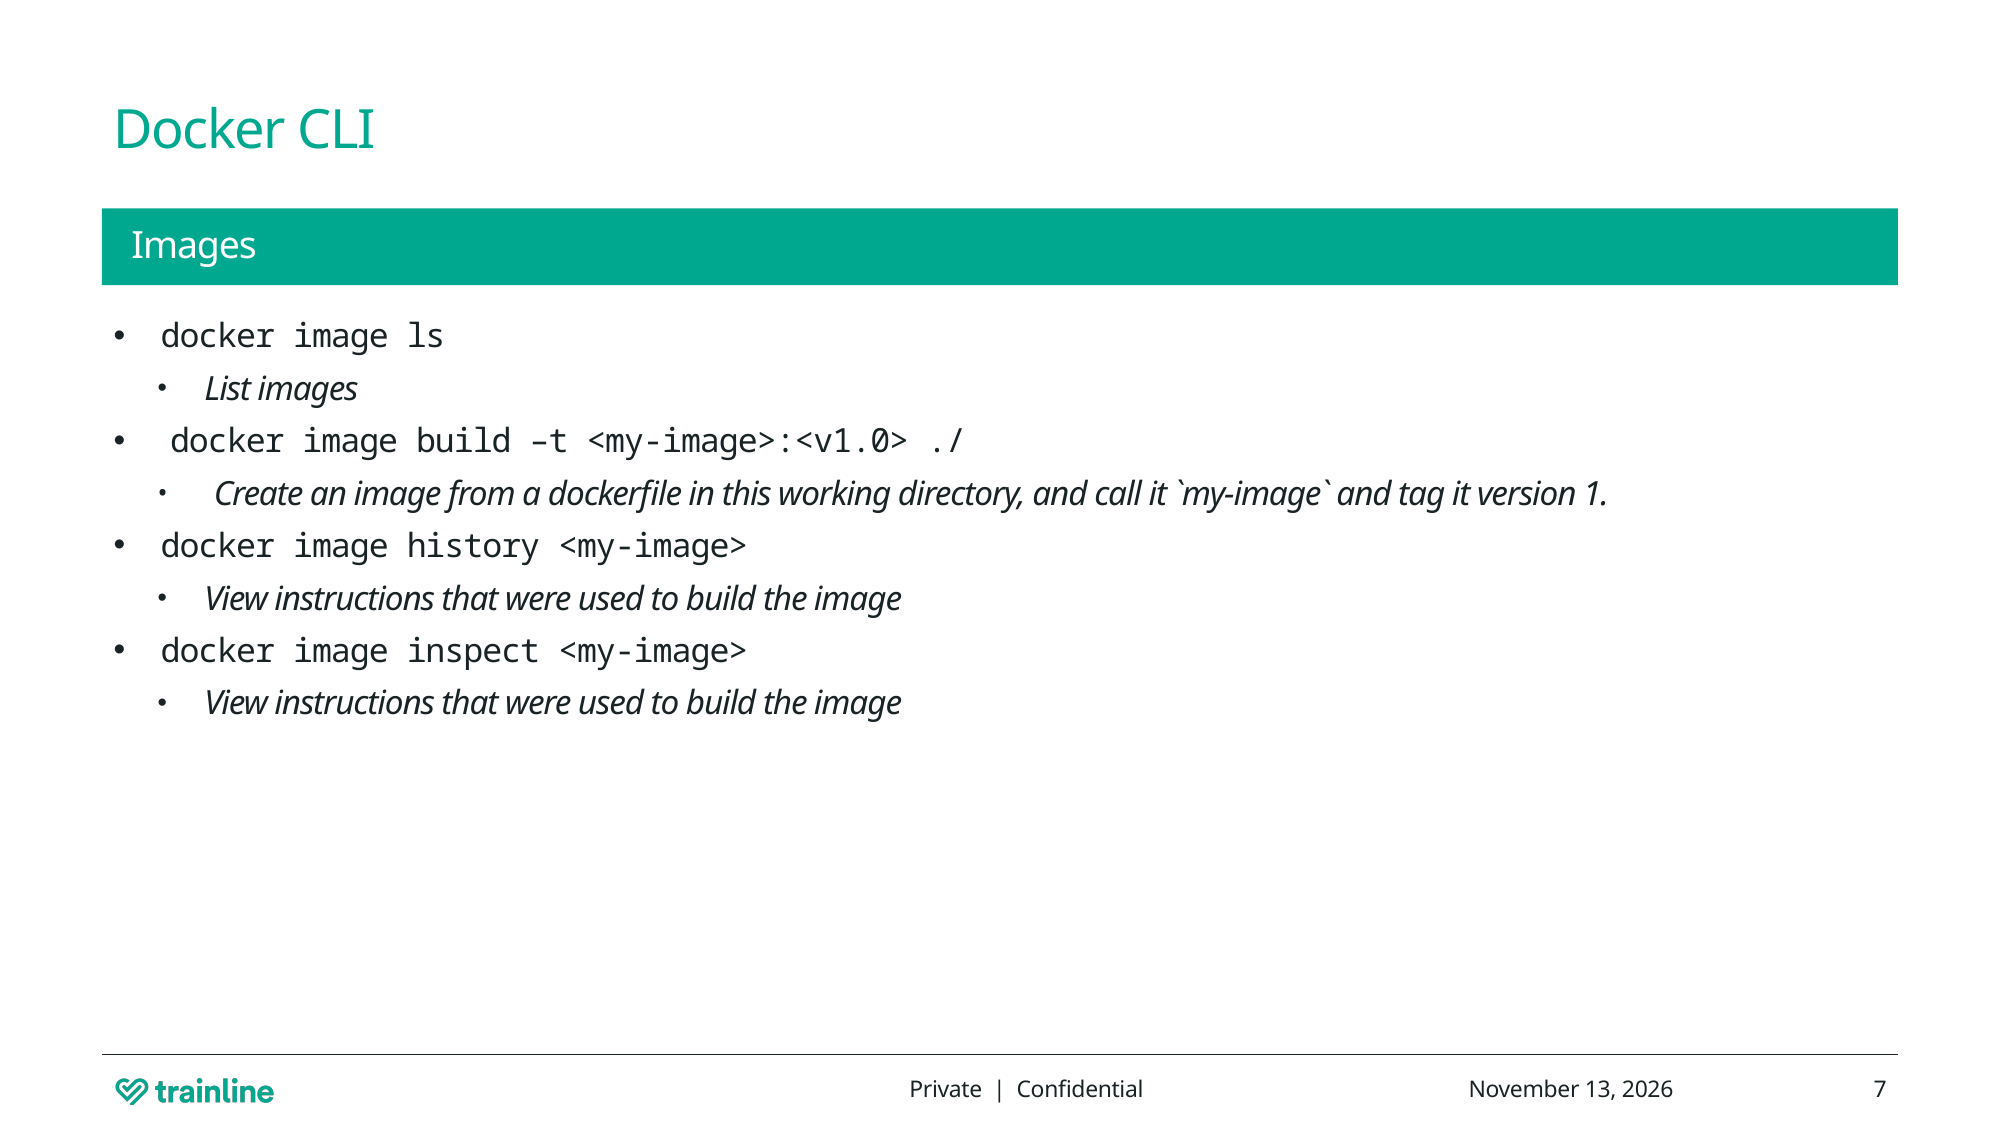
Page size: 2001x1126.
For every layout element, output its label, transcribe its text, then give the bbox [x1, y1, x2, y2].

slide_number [1449, 1054, 1674, 1126]
picture [113, 1072, 278, 1108]
slide_number 7 [1798, 1054, 1887, 1126]
title Docker CLI [101, 42, 1899, 173]
list docker image ls List images docker image build –t <my-image>:<v1.0> ./ Create an image from a dockerfile in this working directory, and call it `my-image` and tag it version 1. docker image history <my-image> View instructions that were used to build the image docker image inspect <my-image> View instructions that were used to build the image [101, 302, 1898, 986]
list Images [101, 208, 1898, 286]
footer Private | Confidential [604, 1054, 1449, 1126]
